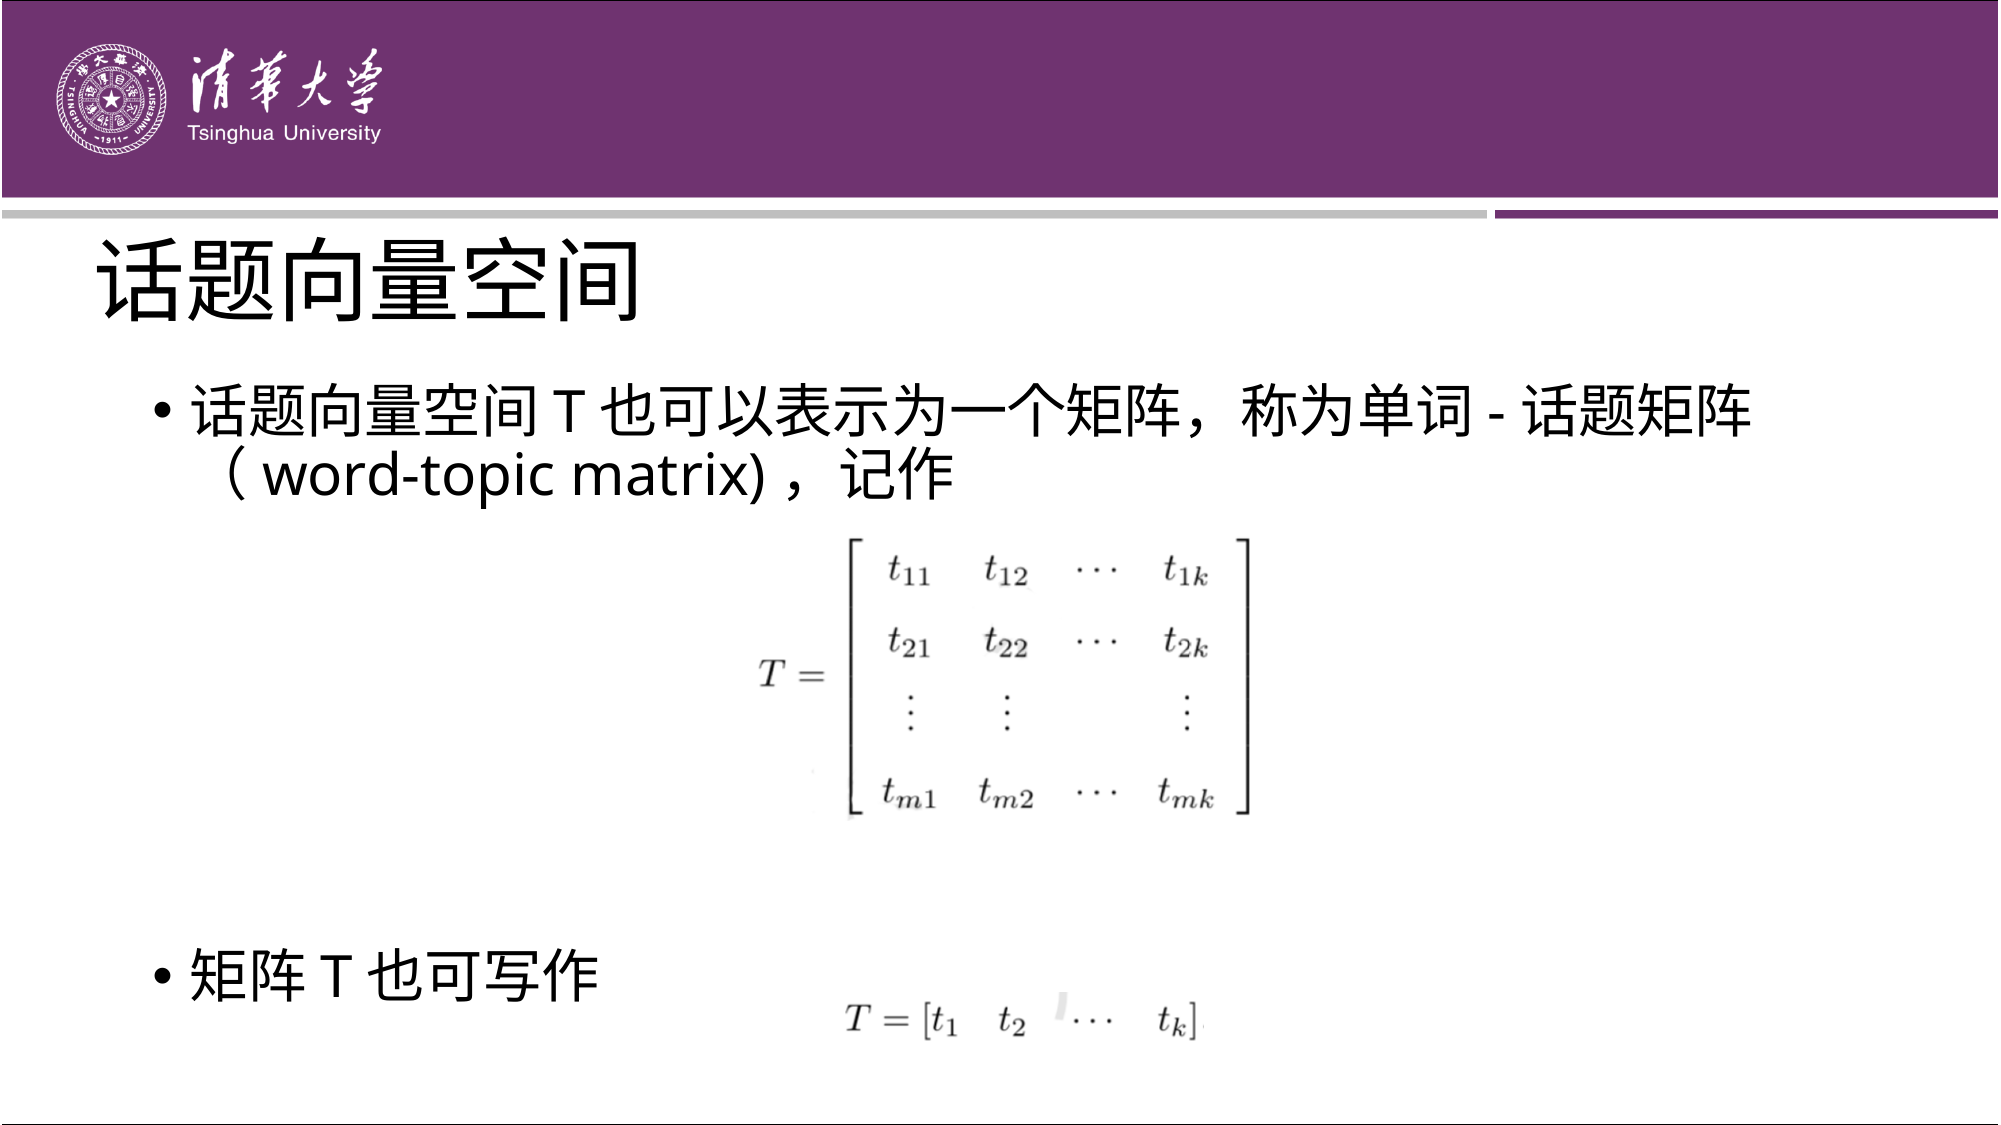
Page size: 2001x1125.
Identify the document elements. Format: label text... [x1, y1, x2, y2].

list 话题向量空间T也可以表示为一个矩阵，称为单词-话题矩阵（word-topic matrix)，记作 矩阵T也可写作 [137, 374, 1863, 1089]
picture [2, 0, 1998, 1125]
title 话题向量空间 [78, 176, 1804, 394]
